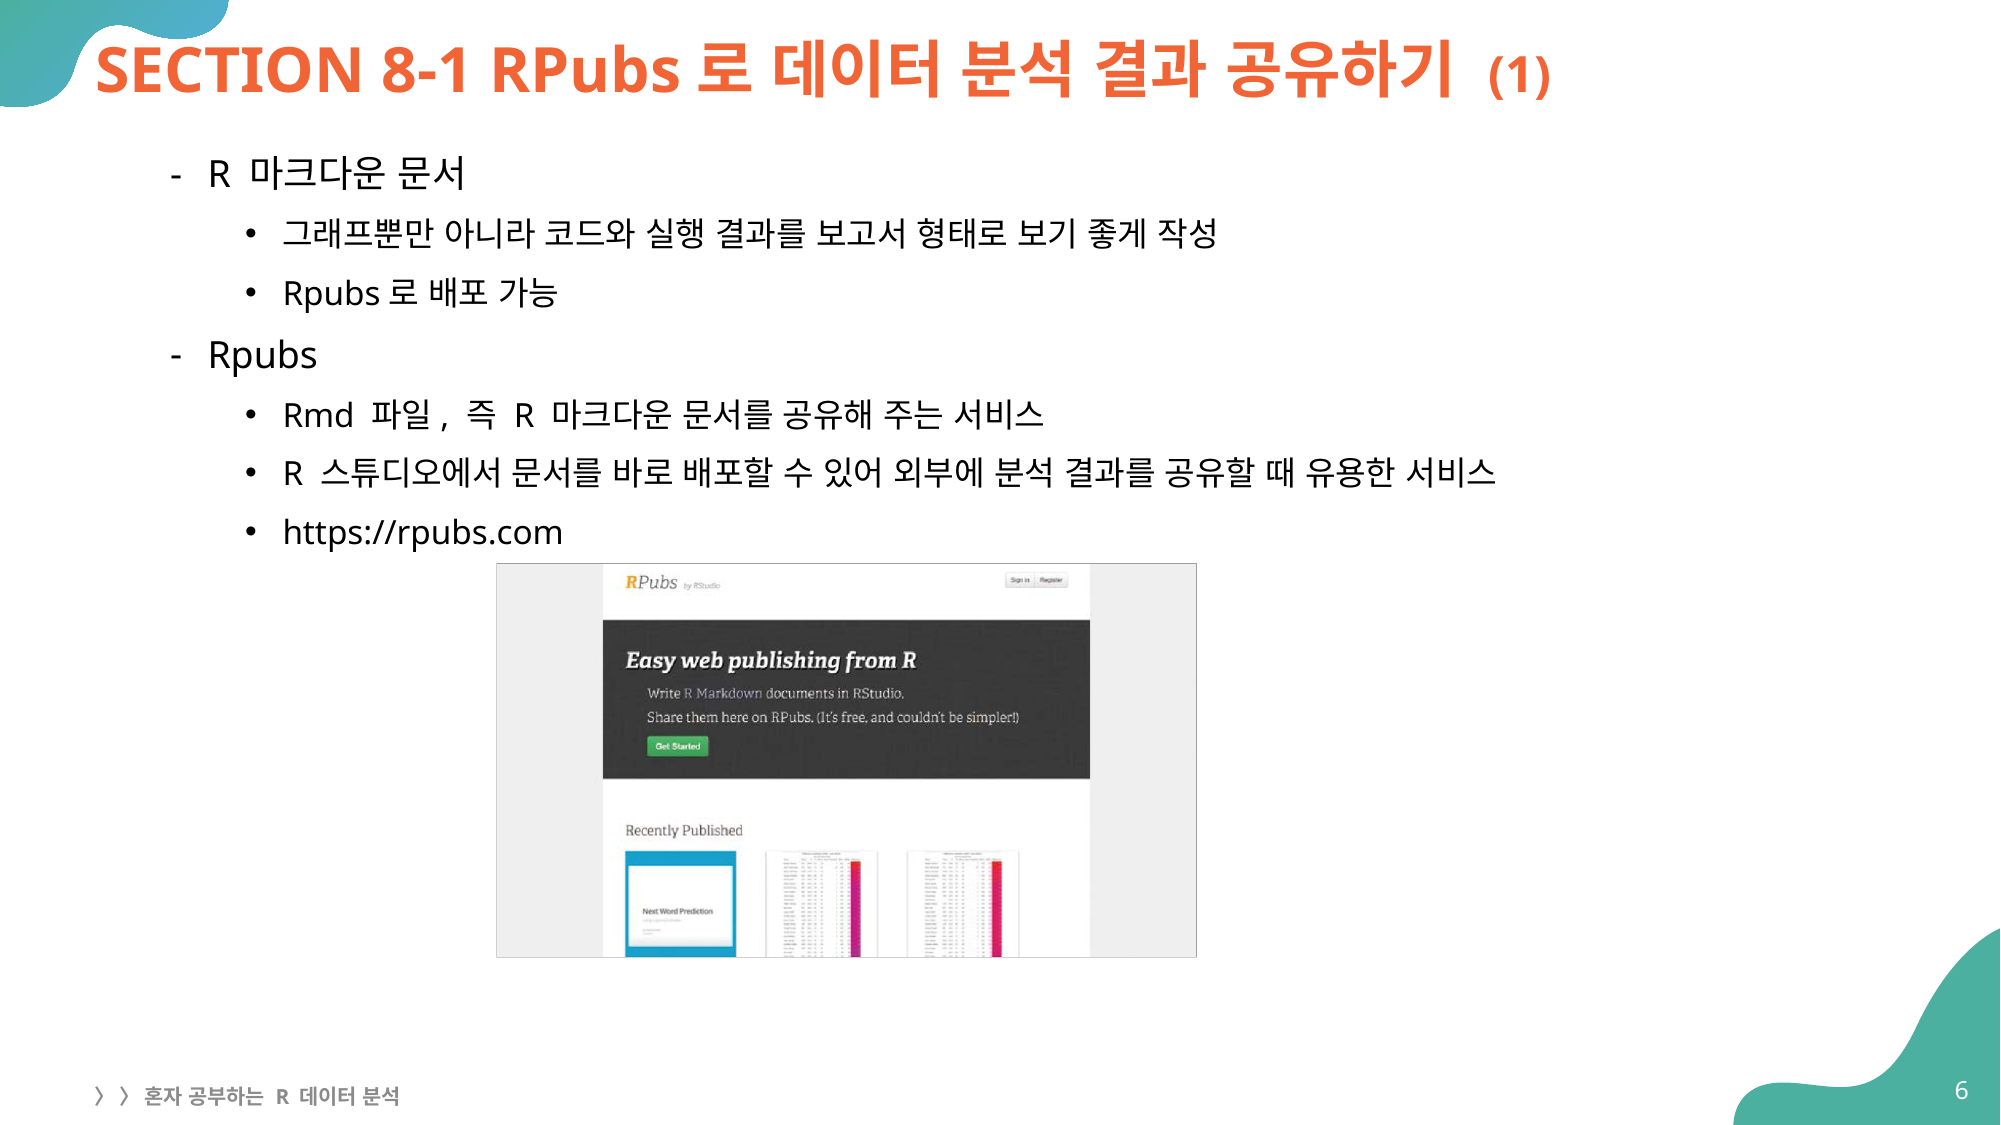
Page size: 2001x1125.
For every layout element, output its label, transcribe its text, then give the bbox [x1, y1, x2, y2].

picture [491, 562, 1201, 963]
list R 마크다운 문서 그래프뿐만 아니라 코드와 실행 결과를 보고서 형태로 보기 좋게 작성 Rpubs로 배포 가능 Rpubs Rmd 파일, 즉 R 마크다운 문서를 공유해 주는 서비스 R 스튜디오에서 문서를 바로 배포할 수 있어 외부에 분석 결과를 공유할 때 유용한 서비스 https://rpubs.com [79, 133, 1931, 996]
slide_number 6 [1917, 1061, 1984, 1122]
title SECTION 8-1 RPubs로 데이터 분석 결과 공유하기 (1) [79, 17, 1931, 128]
footer 〉 〉 혼자 공부하는 R 데이터 분석 [79, 1078, 755, 1114]
